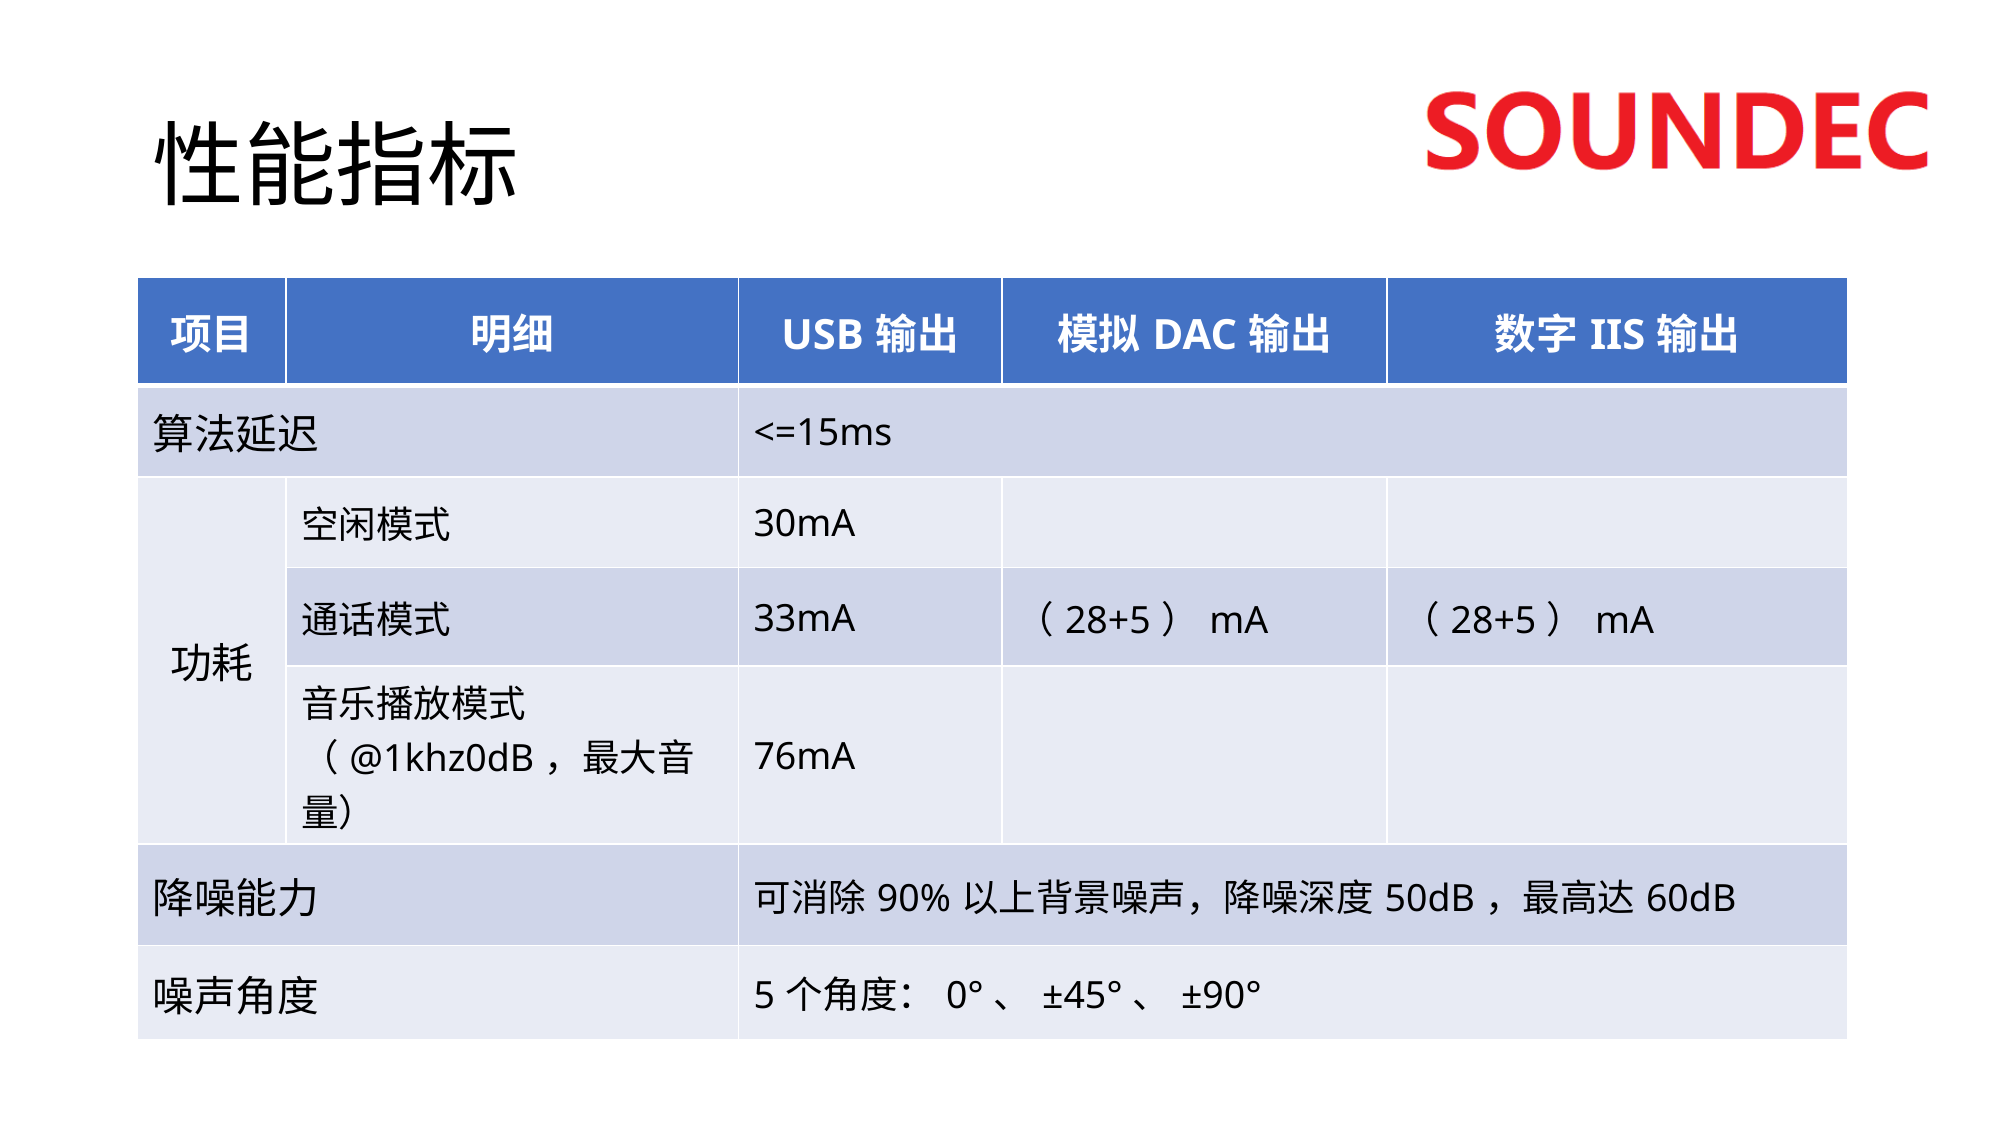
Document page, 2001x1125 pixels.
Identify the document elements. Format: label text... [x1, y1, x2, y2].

table_cell 33mA [739, 568, 1001, 665]
table_cell 噪声角度 [138, 946, 738, 1039]
title 性能指标 [137, 59, 1863, 278]
table_cell <=15ms [739, 388, 1847, 476]
table_cell 空闲模式 [287, 478, 738, 567]
table_header USB输出 [739, 278, 1001, 383]
table_cell 音乐播放模式（@1khz0dB，最大音量） [287, 667, 738, 843]
table_cell 算法延迟 [138, 388, 738, 476]
table_cell [1003, 667, 1386, 843]
table_cell [1388, 478, 1847, 567]
table_header 数字IIS输出 [1388, 278, 1847, 383]
table_cell 30mA [739, 478, 1001, 567]
picture [1412, 32, 1946, 206]
table_header 项目 [138, 278, 285, 383]
table_cell （28+5）mA [1388, 568, 1847, 665]
table_cell 降噪能力 [138, 845, 738, 945]
table_cell 通话模式 [287, 568, 738, 665]
table_cell [1388, 667, 1847, 843]
table_cell 可消除90%以上背景噪声，降噪深度50dB，最高达60dB [739, 845, 1847, 945]
table_header 明细 [287, 278, 738, 383]
table_cell 功耗 [138, 478, 285, 843]
table_cell 76mA [739, 667, 1001, 843]
table_header 模拟DAC输出 [1003, 278, 1386, 383]
table_cell [1003, 478, 1386, 567]
table_cell （28+5）mA [1003, 568, 1386, 665]
table_cell 5个角度：0°、±45°、±90° [739, 946, 1847, 1039]
